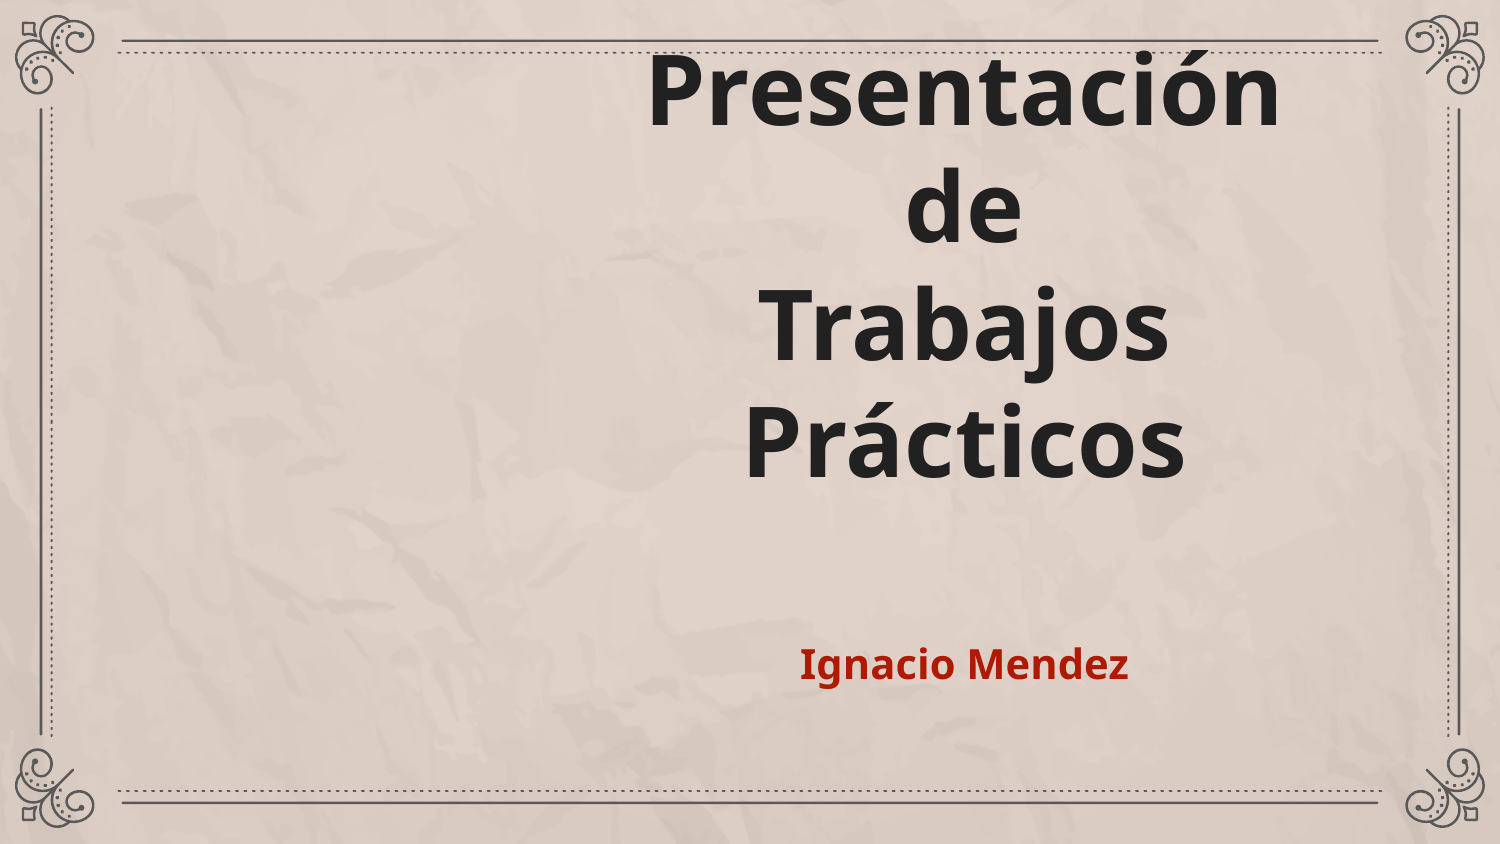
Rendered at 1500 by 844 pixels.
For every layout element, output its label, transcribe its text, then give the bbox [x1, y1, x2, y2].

title Presentación de Trabajos Prácticos [580, 264, 1350, 513]
subtitle Ignacio Mendez [580, 622, 1350, 692]
picture [0, 0, 1500, 844]
